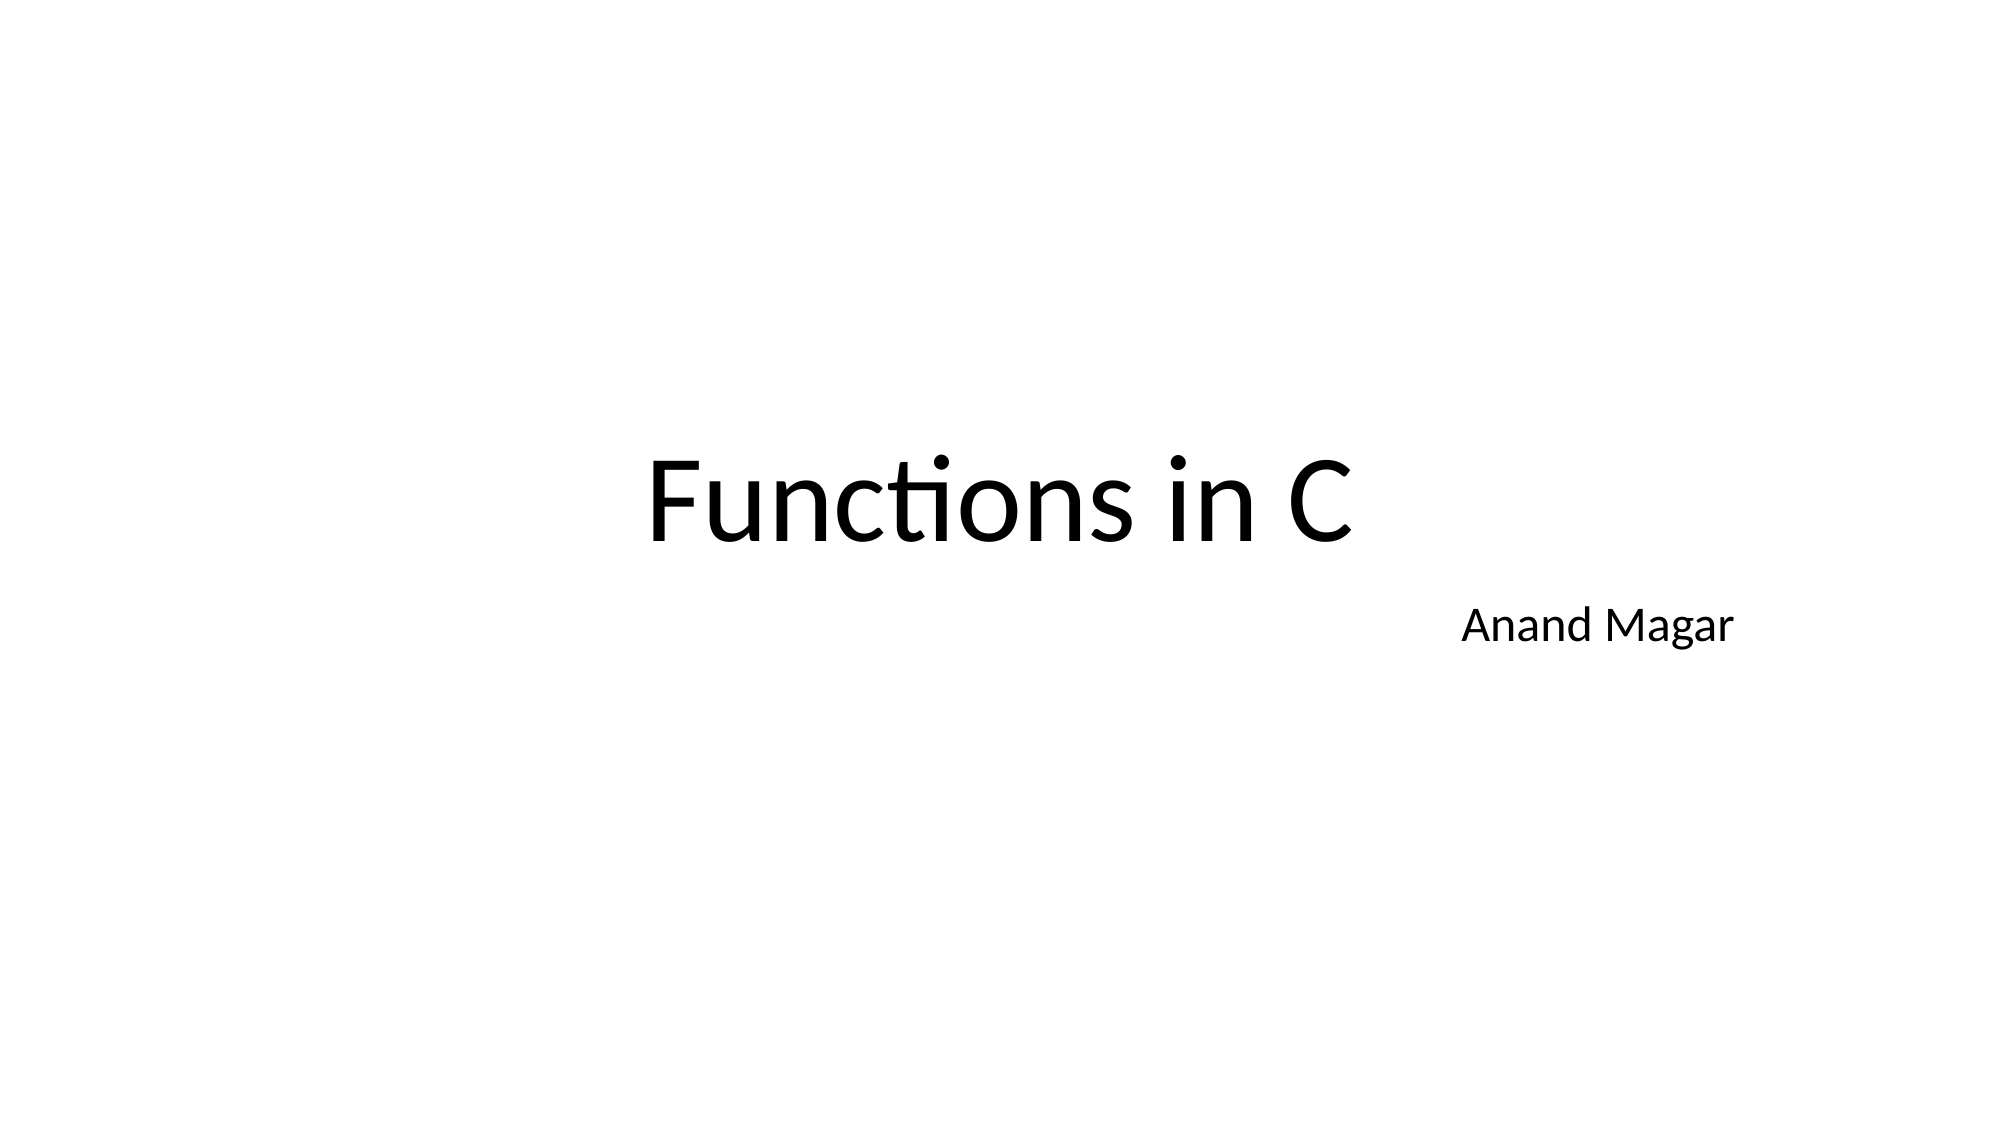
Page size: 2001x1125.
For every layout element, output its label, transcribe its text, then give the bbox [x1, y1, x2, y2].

title Functions in C [249, 184, 1750, 576]
subtitle Anand Magar [249, 590, 1750, 863]
